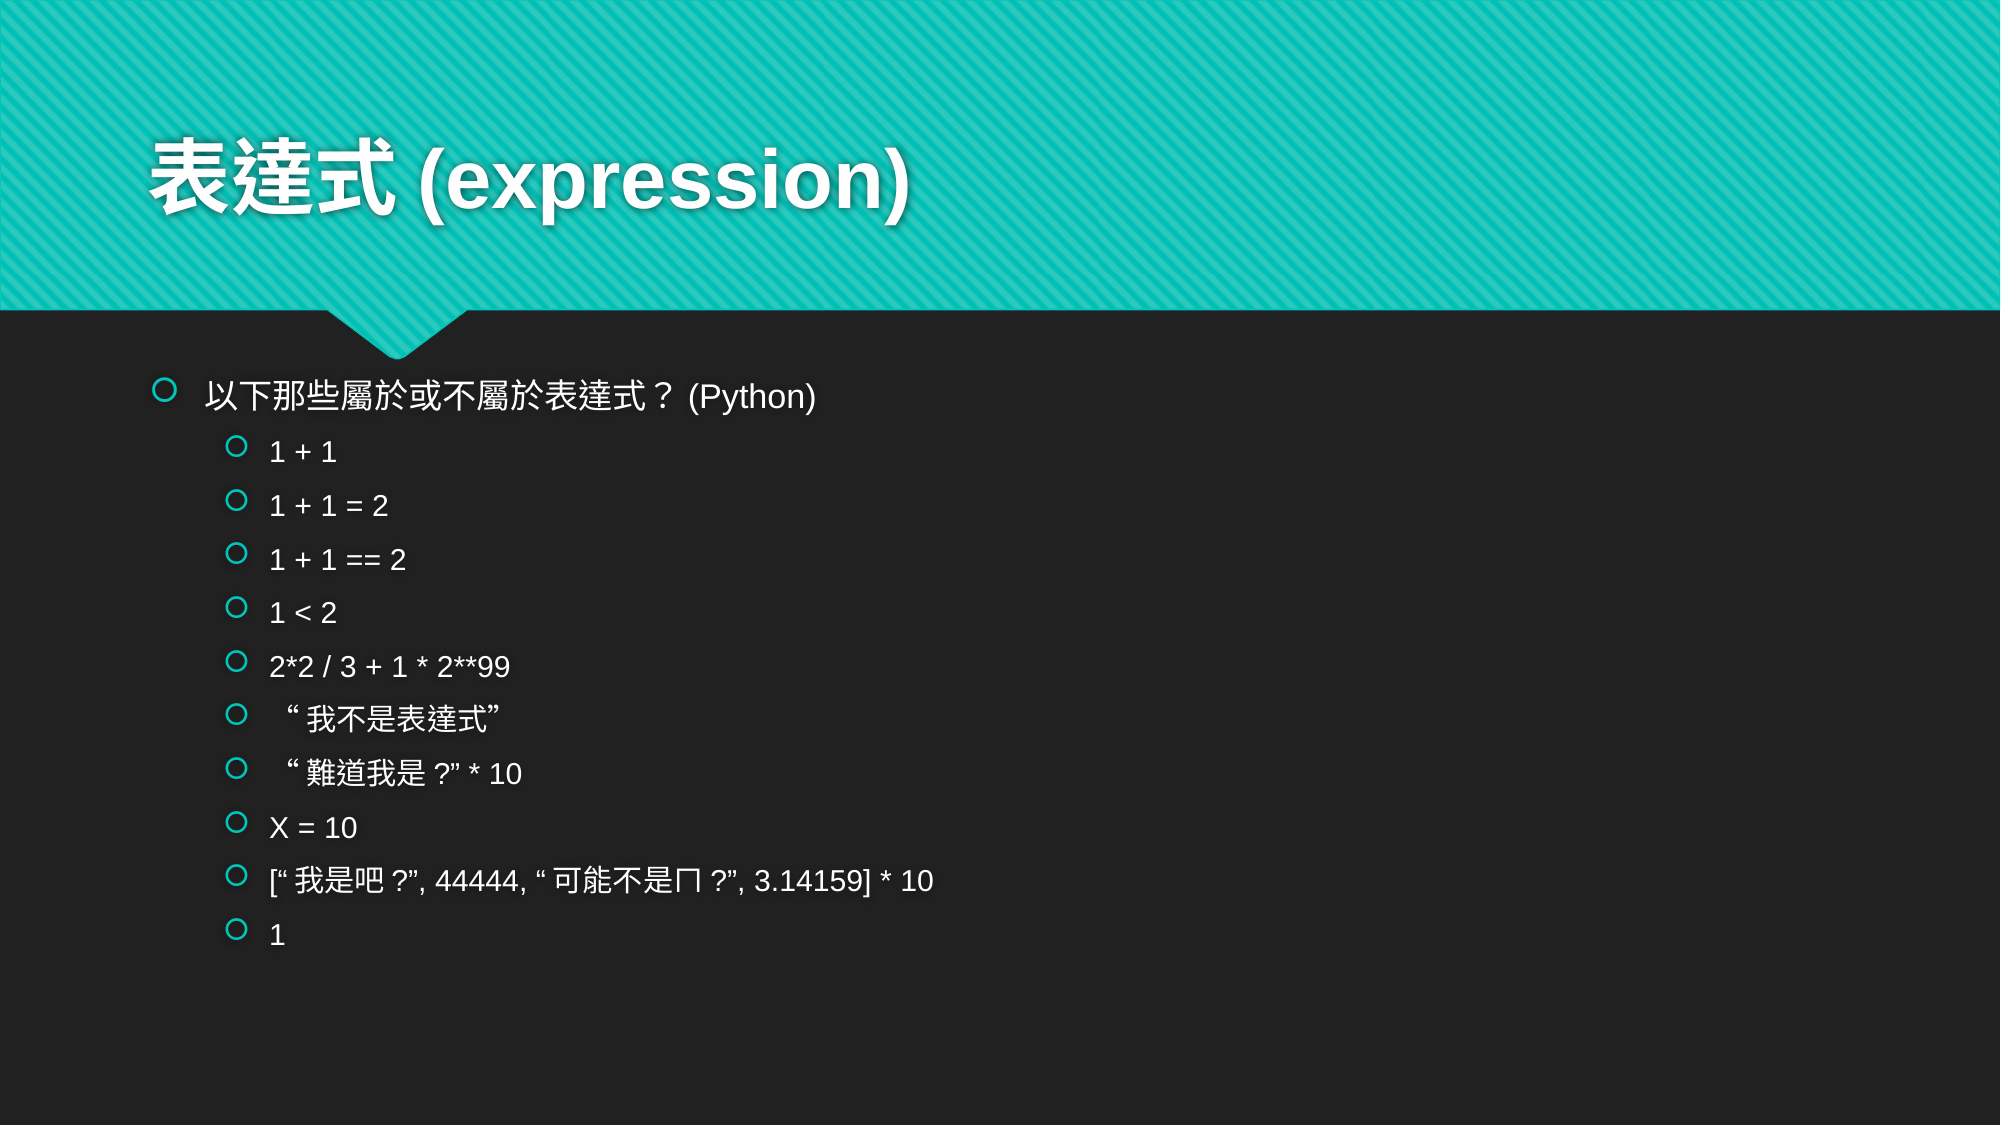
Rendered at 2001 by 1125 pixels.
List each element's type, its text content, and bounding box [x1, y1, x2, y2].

list 以下那些屬於或不屬於表達式？(Python) 1 + 1 1 + 1 = 2 1 + 1 == 2 1 < 2 2*2 / 3 + 1 * 2**99 “我不是表達式” “難道我是?” * 10 X = 10 [“我是吧?”, 44444, “可能不是ㄇ?”, 3.14159] * 10 1 [134, 364, 1866, 962]
title 表達式(expression) [132, 73, 1868, 233]
